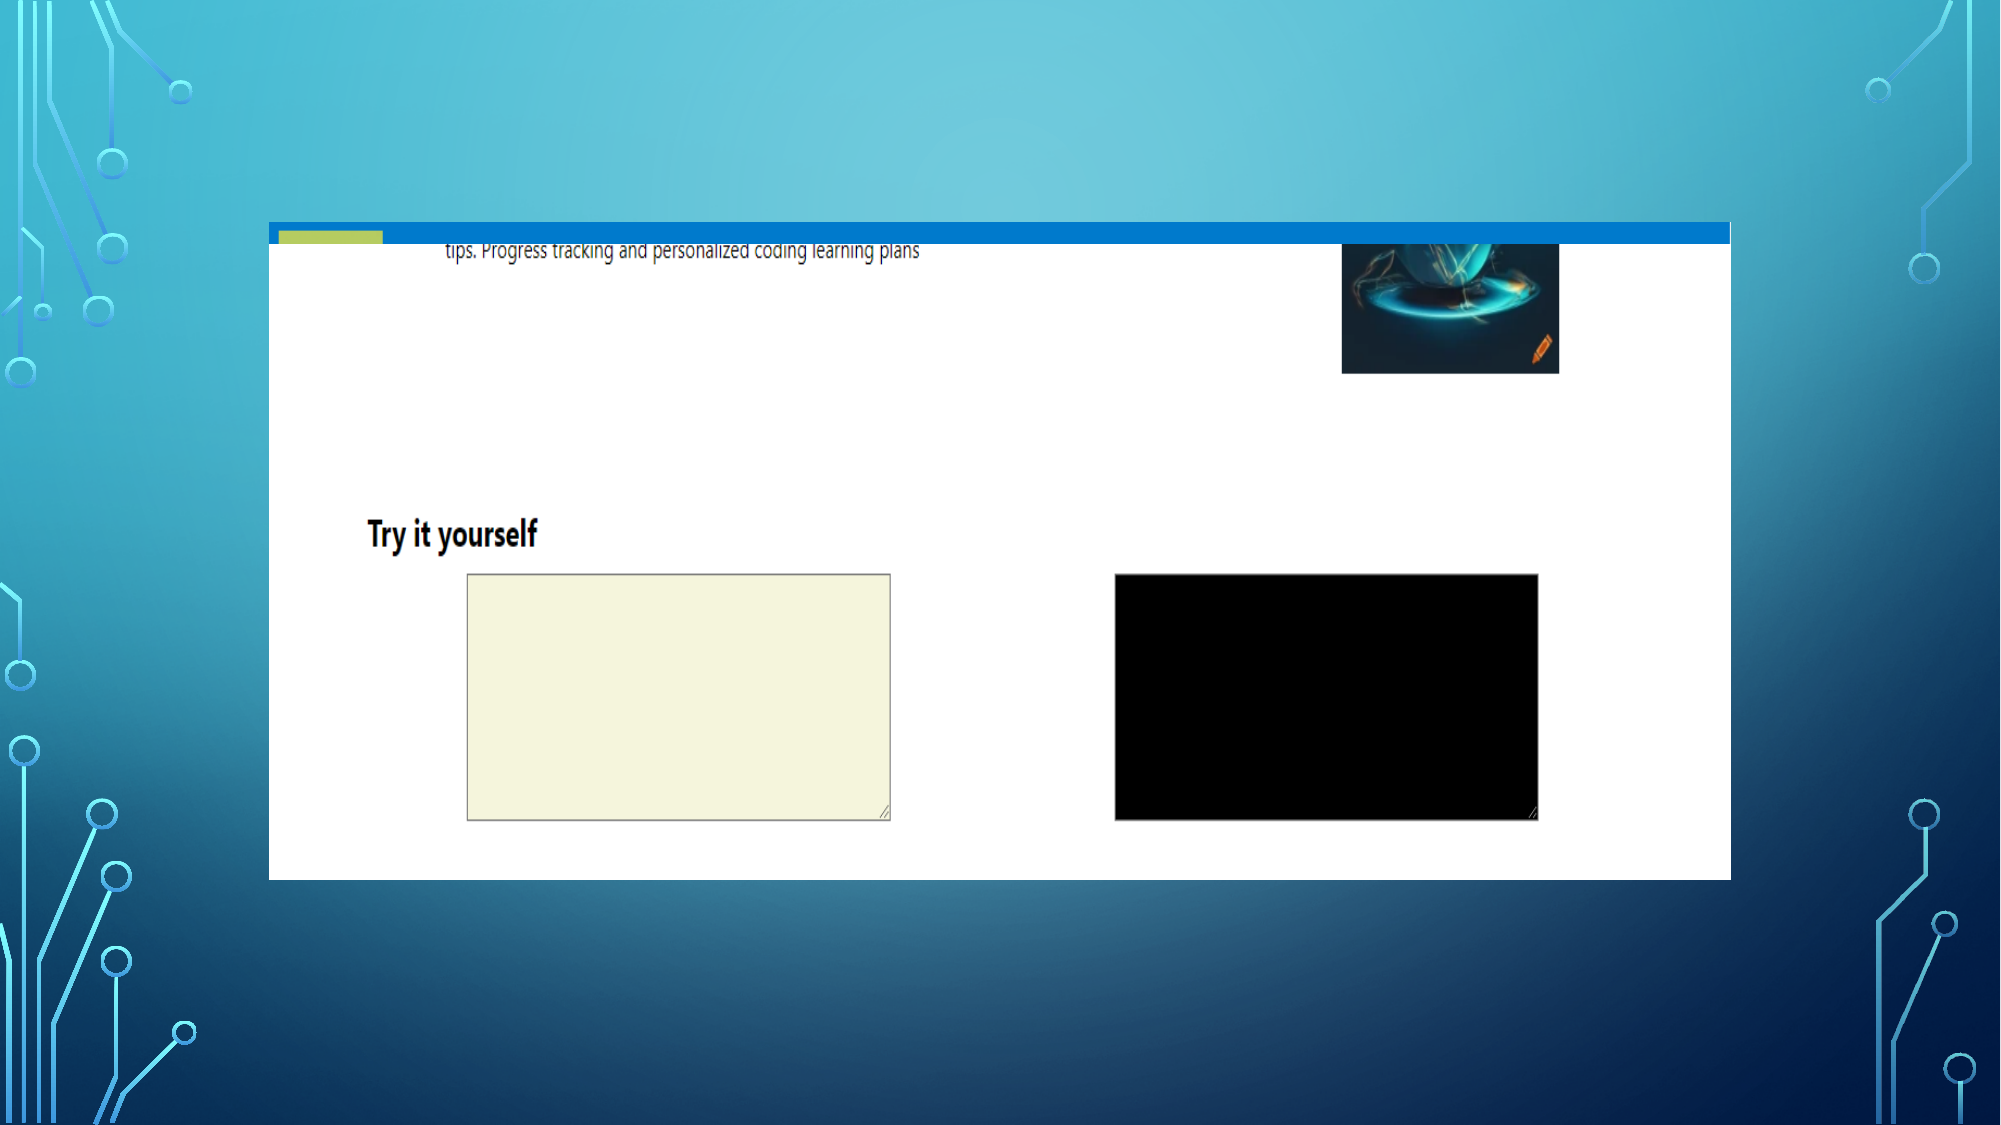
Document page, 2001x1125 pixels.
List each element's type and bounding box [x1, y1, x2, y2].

picture [269, 222, 1731, 244]
list [269, 244, 1731, 881]
